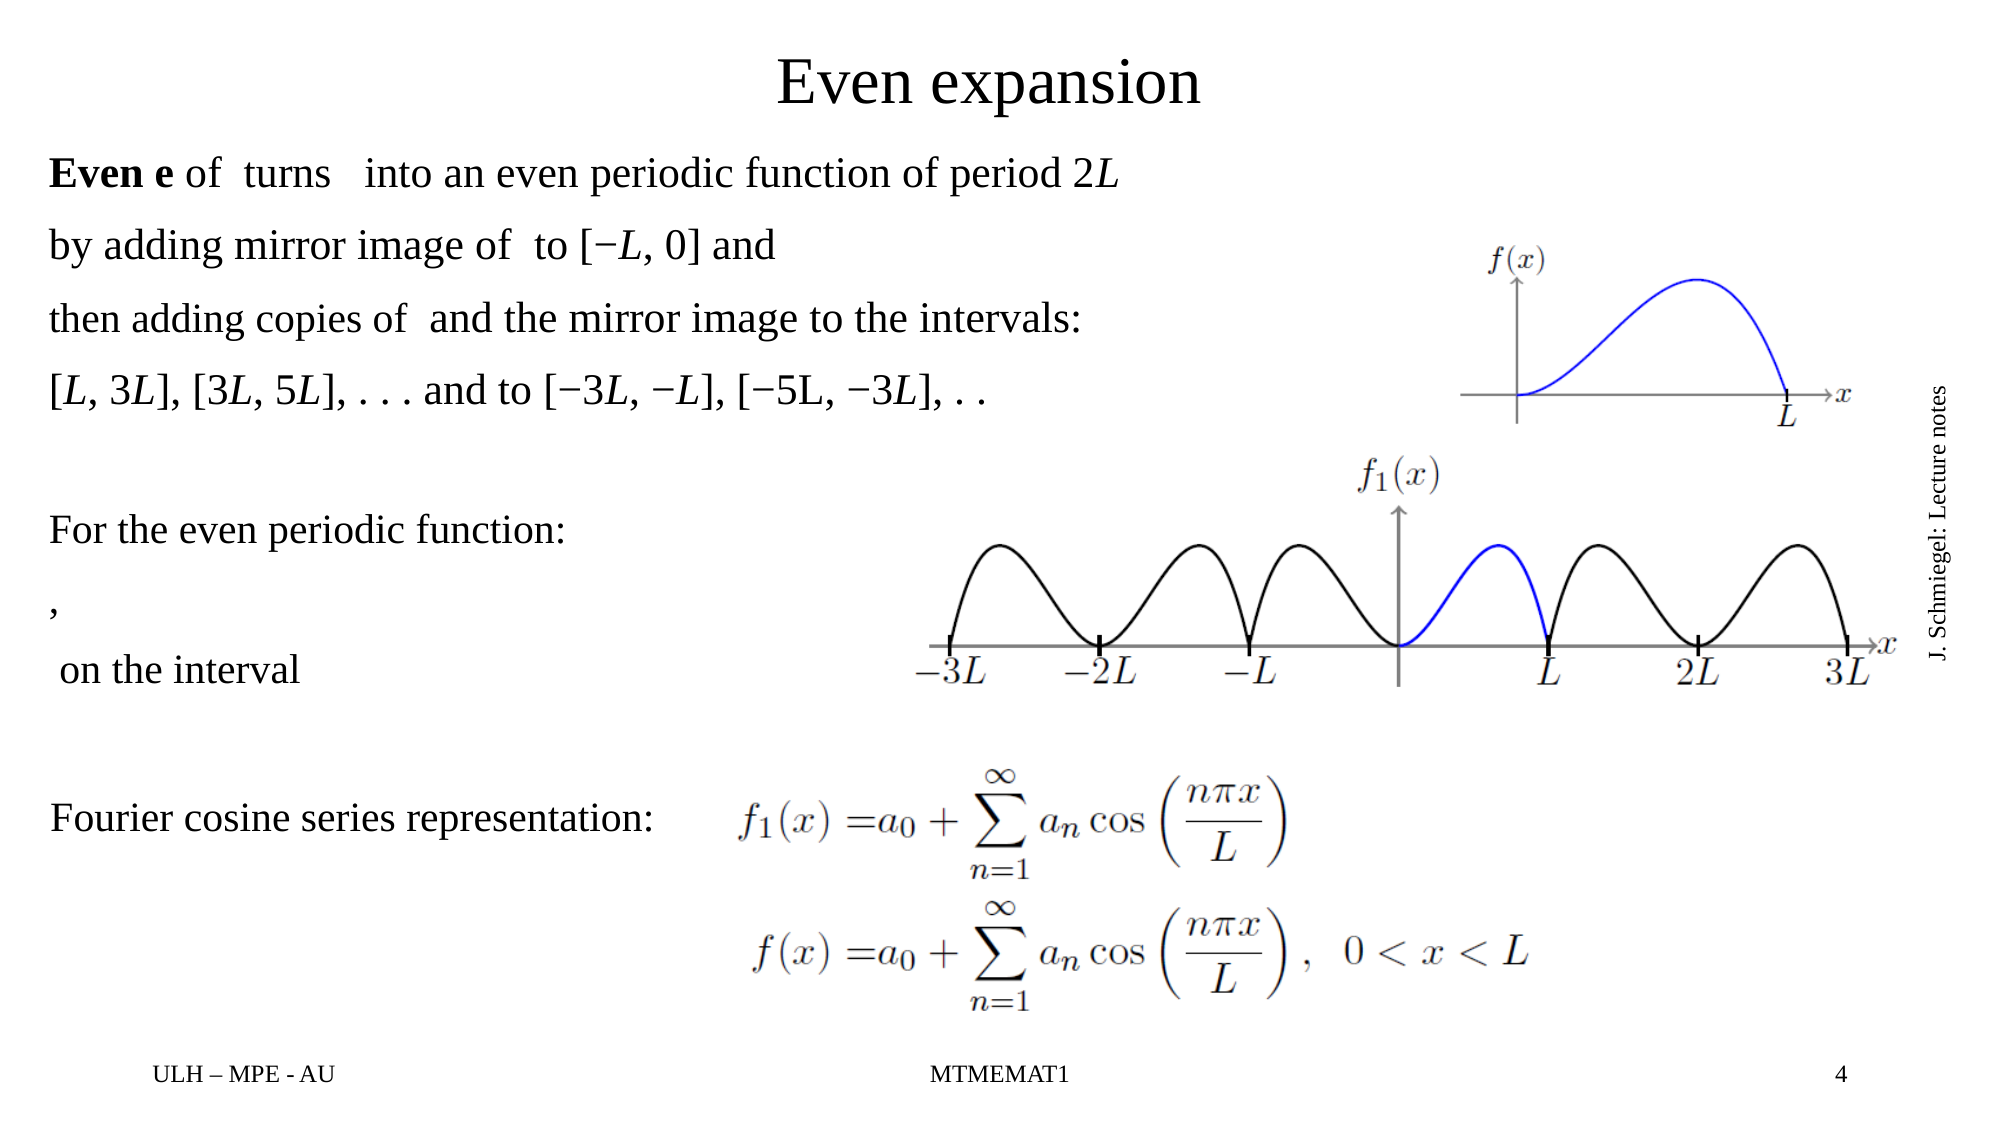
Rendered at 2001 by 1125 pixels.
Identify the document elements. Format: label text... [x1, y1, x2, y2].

slide_number 4 [1412, 1042, 1863, 1103]
footer MTMEMAT1 [662, 1042, 1338, 1103]
slide_number ULH – MPE - AU [137, 1042, 588, 1103]
text_box Fourier cosine series representation: [35, 782, 681, 847]
picture [874, 238, 1914, 700]
picture [726, 755, 1540, 1020]
text_box J. Schmiegel: Lecture notes [1913, 346, 1958, 677]
title Even expansion [46, 19, 1934, 144]
